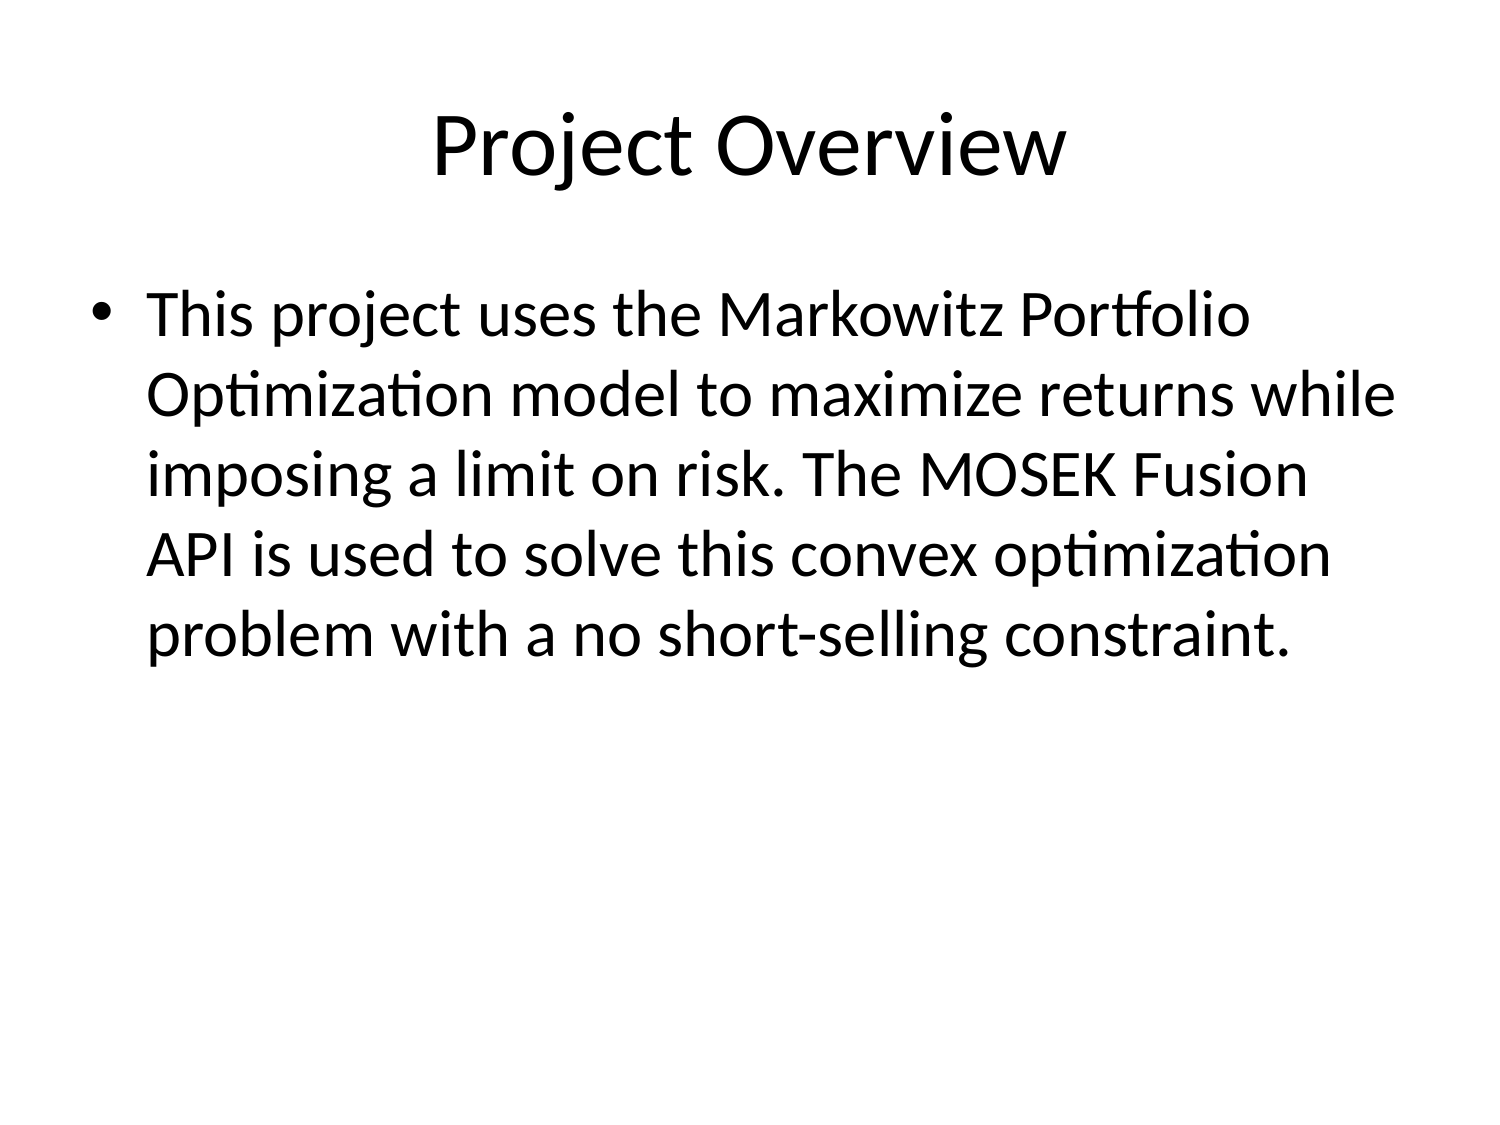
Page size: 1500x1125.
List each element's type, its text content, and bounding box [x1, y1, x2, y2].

list This project uses the Markowitz Portfolio Optimization model to maximize returns while imposing a limit on risk. The MOSEK Fusion API is used to solve this convex optimization problem with a no short-selling constraint. [75, 262, 1425, 1005]
title Project Overview [75, 45, 1425, 233]
